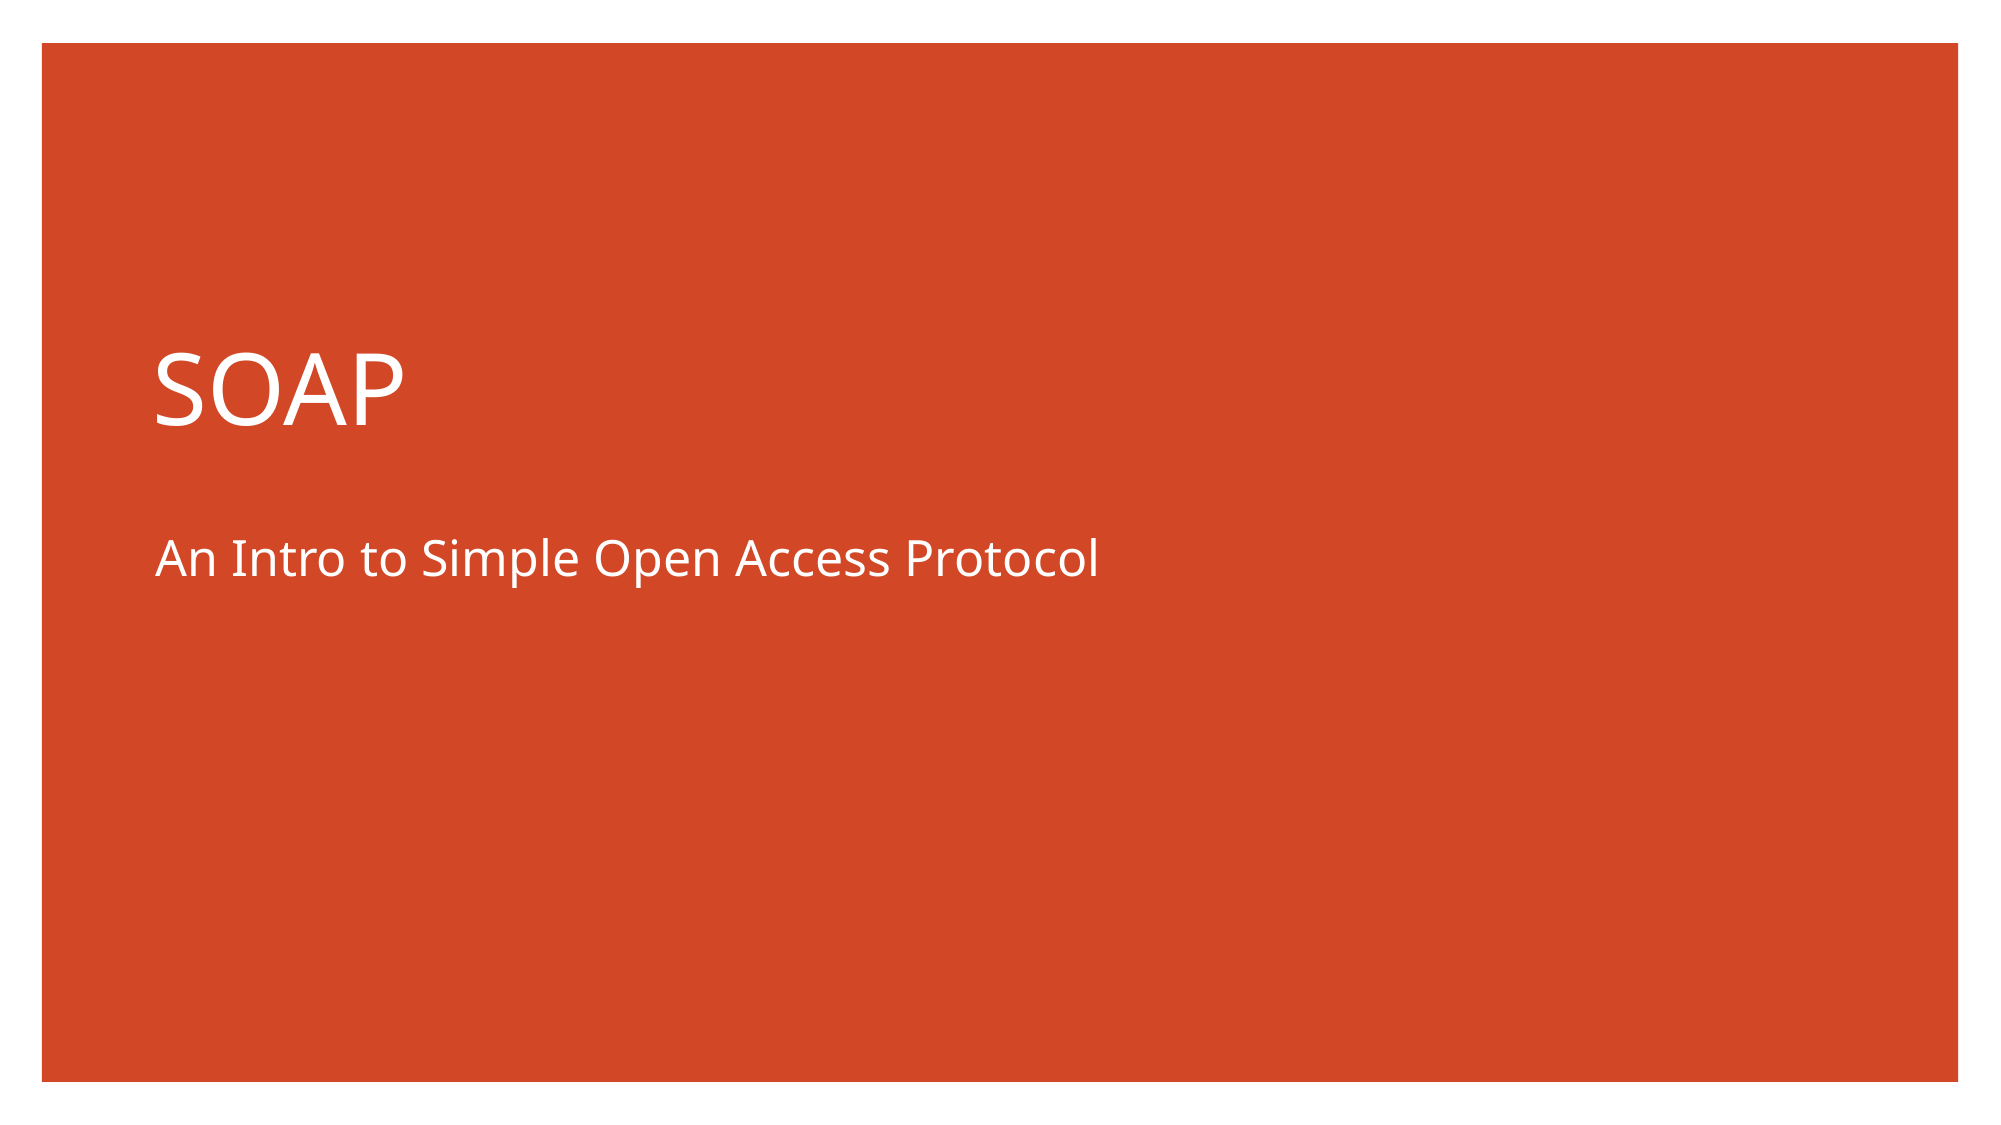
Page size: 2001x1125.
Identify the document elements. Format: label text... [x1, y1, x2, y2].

subtitle An Intro to Simple Open Access Protocol [140, 481, 1713, 668]
title SOAP [137, 190, 1863, 583]
